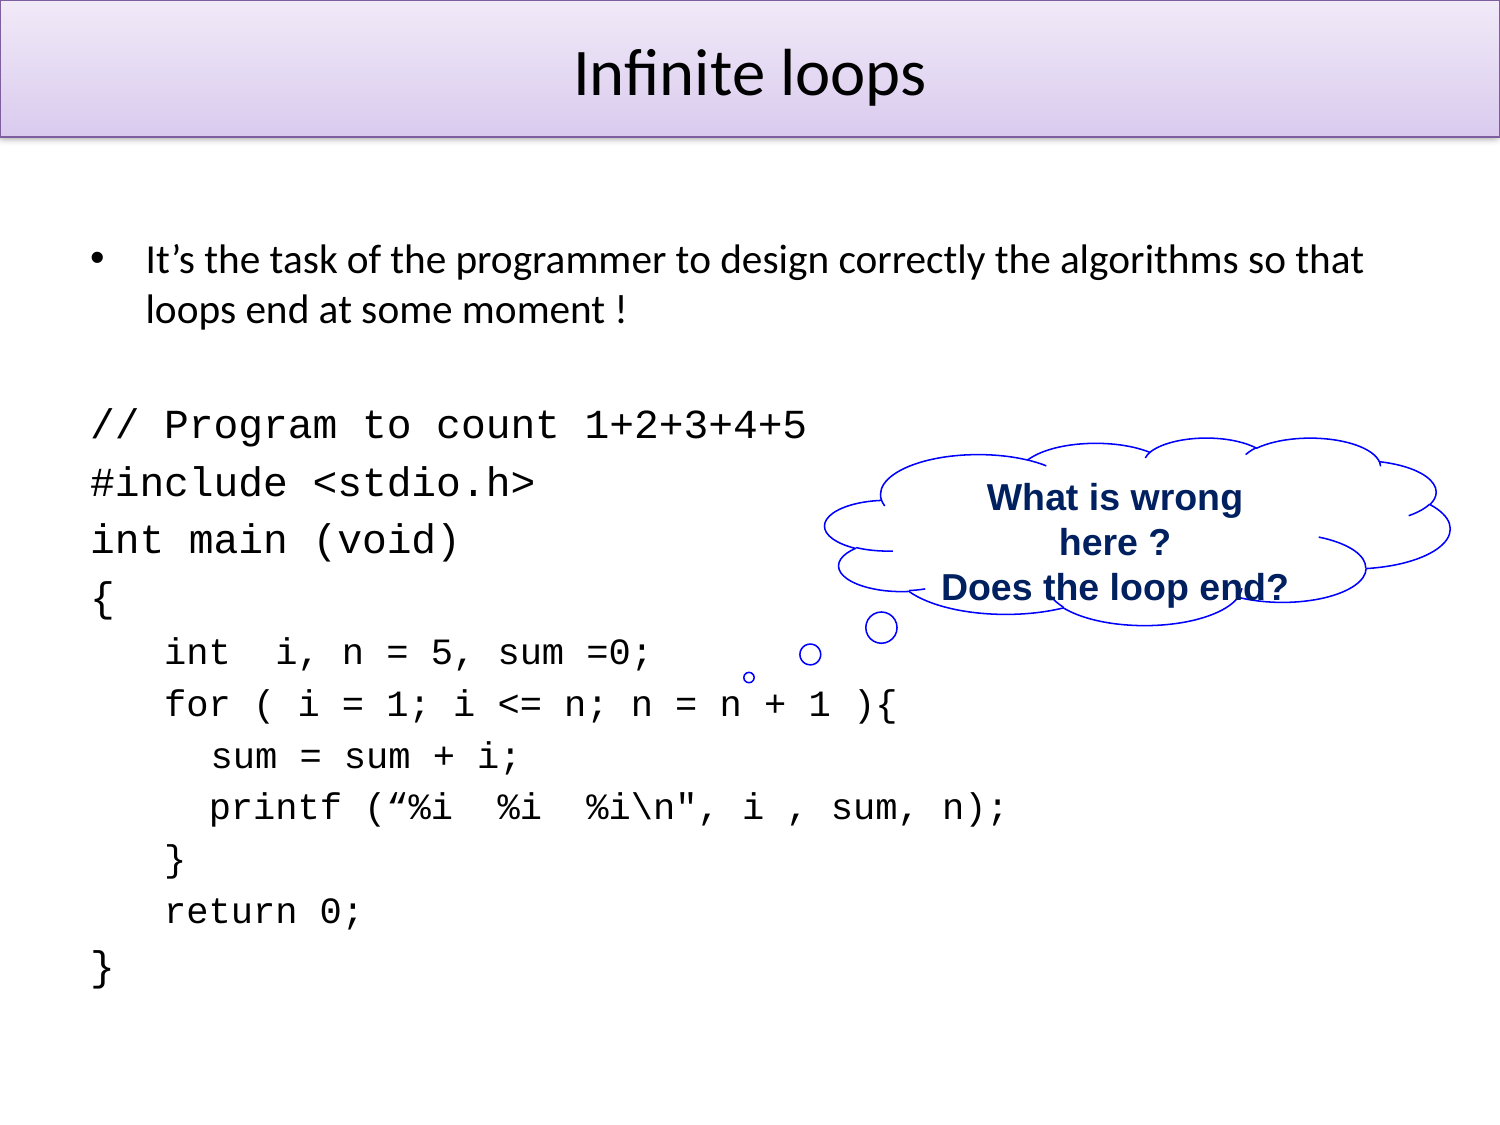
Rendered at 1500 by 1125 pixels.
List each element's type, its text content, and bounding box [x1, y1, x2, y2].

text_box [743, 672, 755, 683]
title Infinite loops [0, 0, 1500, 138]
text_box It’s the task of the programmer to design correctly the algorithms so that loops end at some moment ! // Program to count 1+2+3+4+5 #include <stdio.h> int main (void) { int i, n = 5, sum =0; for ( i = 1; i <= n; n = n + 1 ){ sum = sum + i; printf (“%i %i %i\n", i , sum, n); } return 0; } [74, 224, 1425, 1005]
text_box What is wrong here ? Does the loop end? [865, 611, 898, 644]
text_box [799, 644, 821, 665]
text_box What is wrong here ? Does the loop end? [824, 438, 1451, 626]
